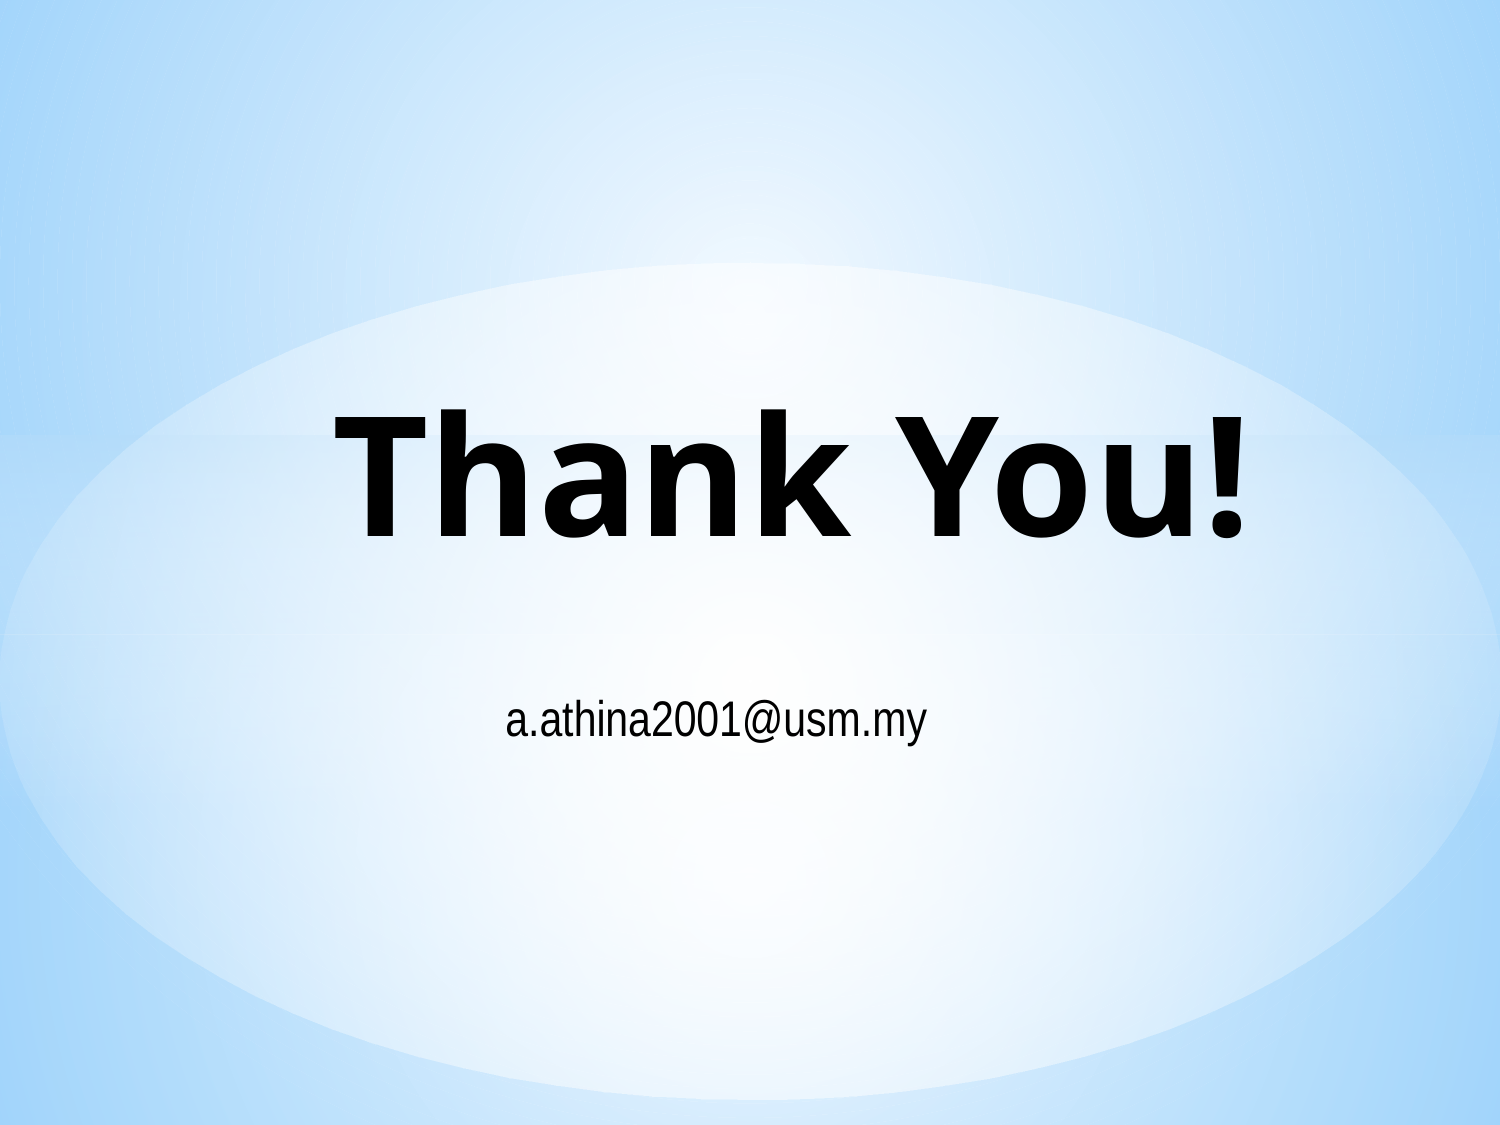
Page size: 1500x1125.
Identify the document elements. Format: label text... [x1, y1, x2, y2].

title Thank You! a.athina2001@usm.my [287, 362, 1312, 808]
